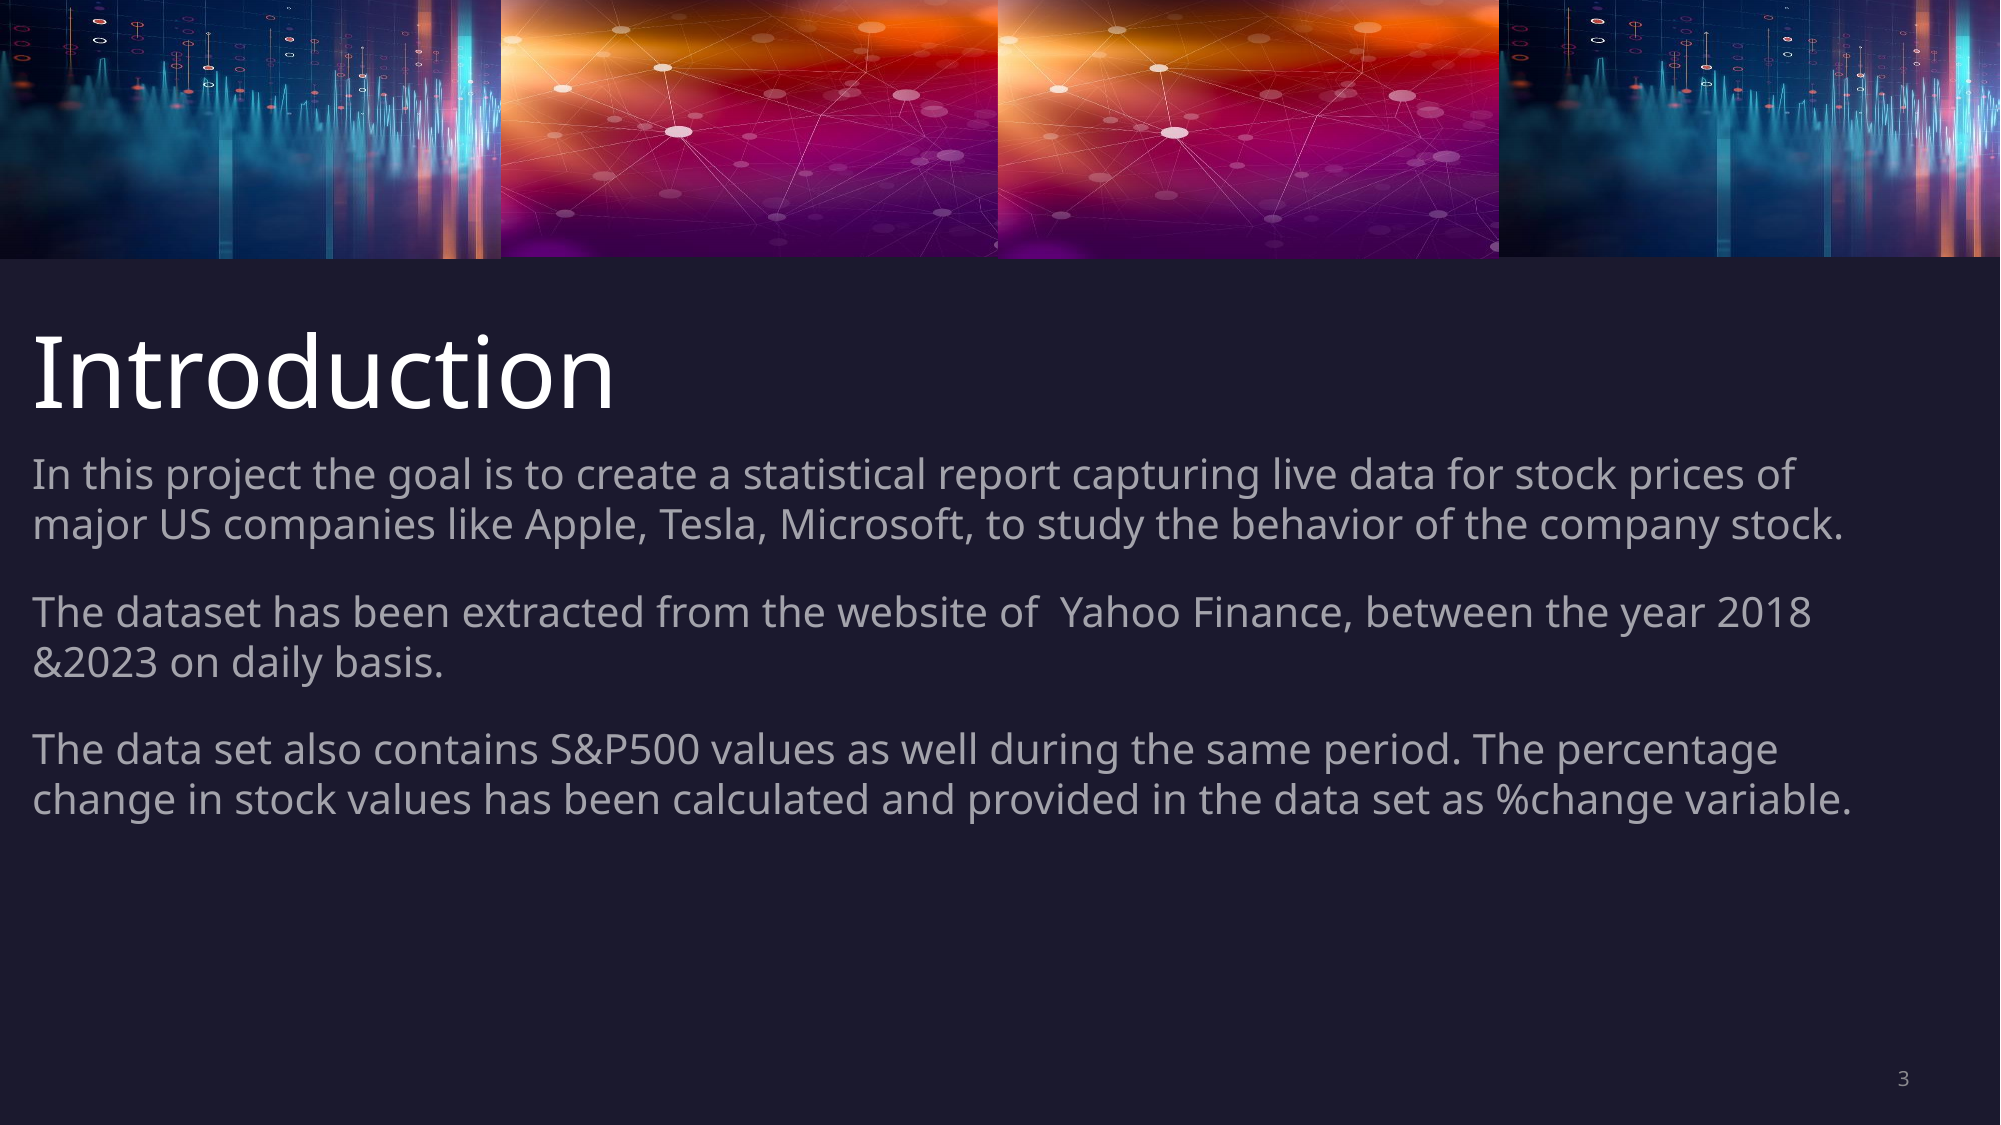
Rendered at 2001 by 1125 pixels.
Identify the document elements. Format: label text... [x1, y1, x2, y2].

slide_number 3 [1632, 1067, 1910, 1093]
list In this project the goal is to create a statistical report capturing live data for stock prices of major US companies like Apple, Tesla, Microsoft, to study the behavior of the company stock. The dataset has been extracted from the website of Yahoo Finance, between the year 2018 &2023 on daily basis. The data set also contains S&P500 values as well during the same period. The percentage change in stock values has been calculated and provided in the data set as %change variable. [32, 447, 1884, 997]
picture [0, 0, 2000, 259]
title Introduction [32, 322, 636, 447]
